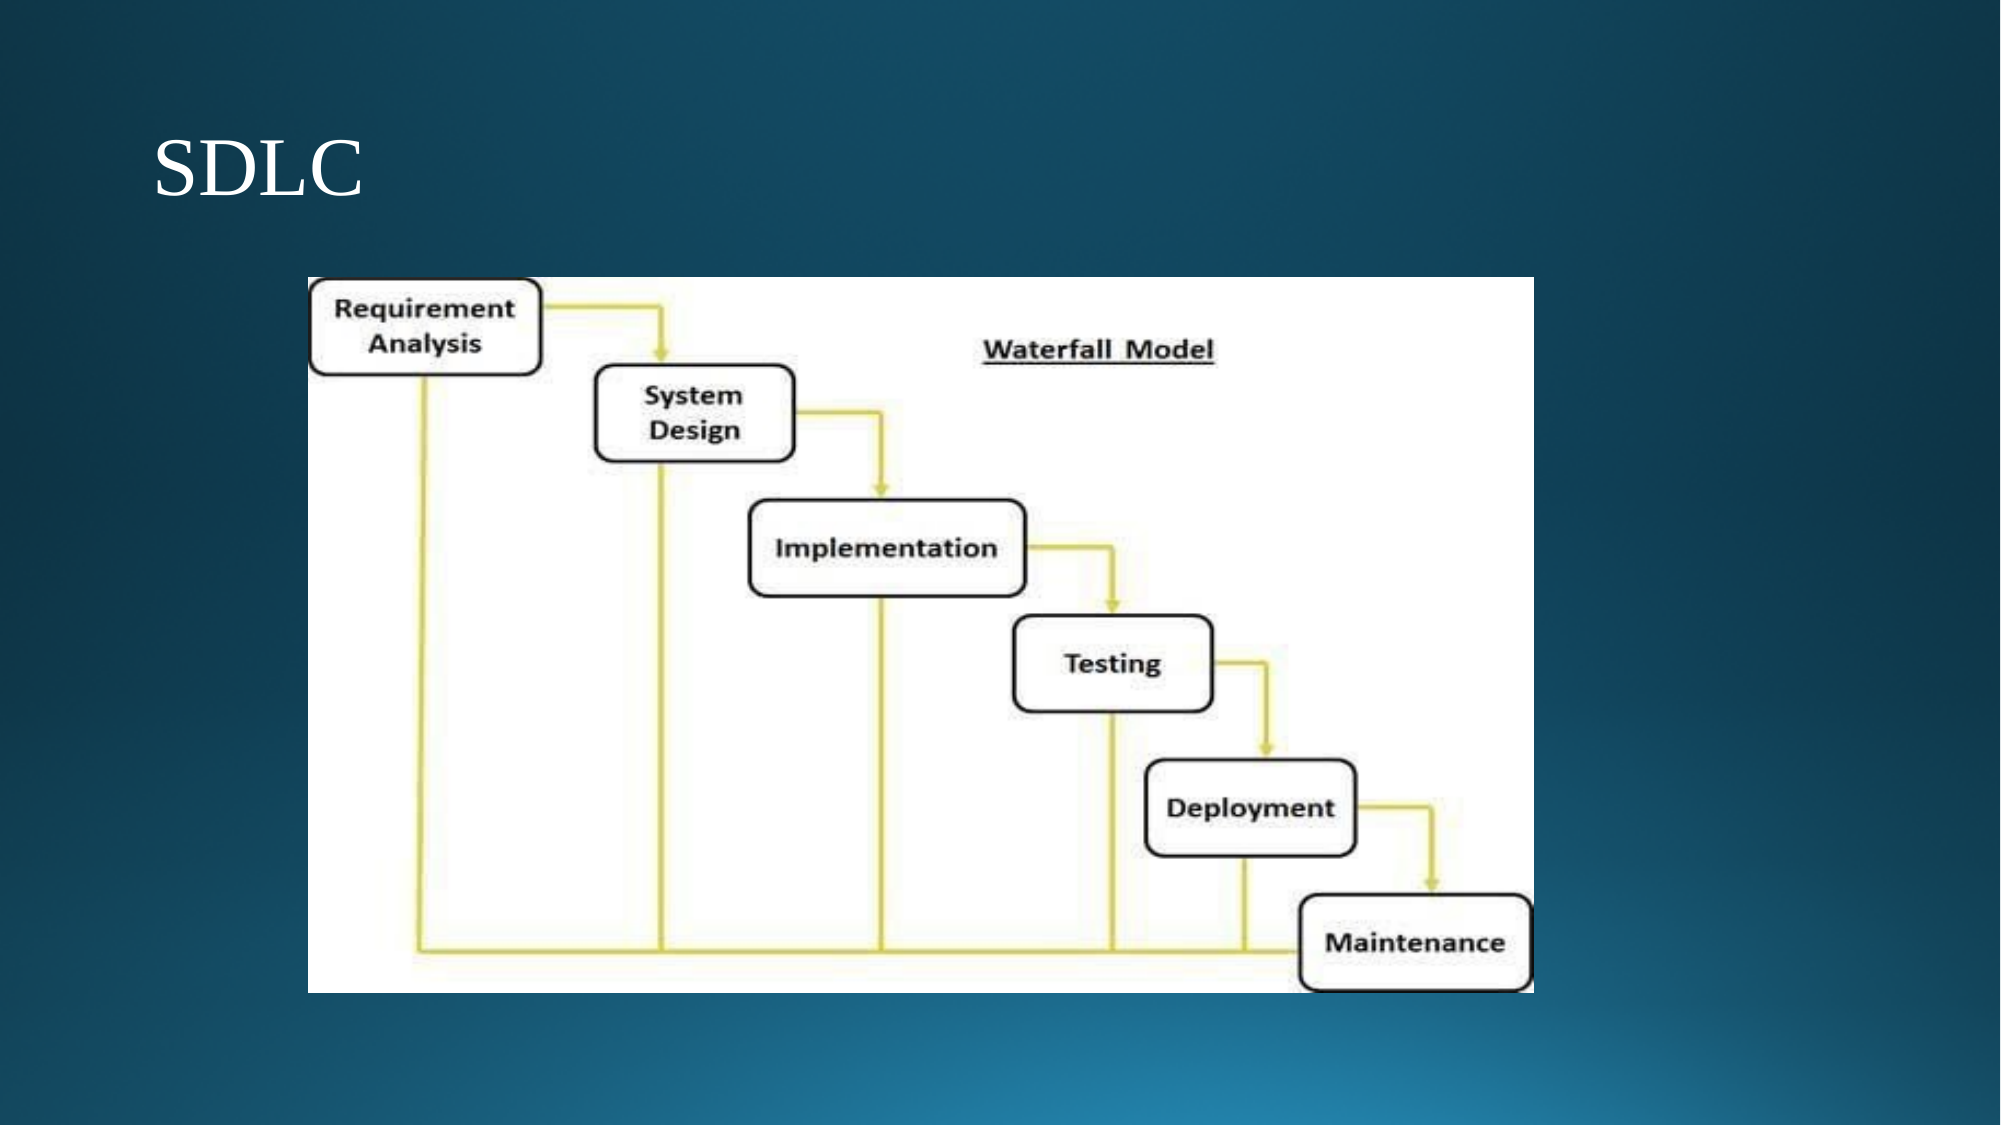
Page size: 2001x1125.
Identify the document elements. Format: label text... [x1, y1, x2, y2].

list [308, 277, 1534, 993]
title SDLC [137, 59, 1863, 278]
picture [0, 0, 2001, 1125]
